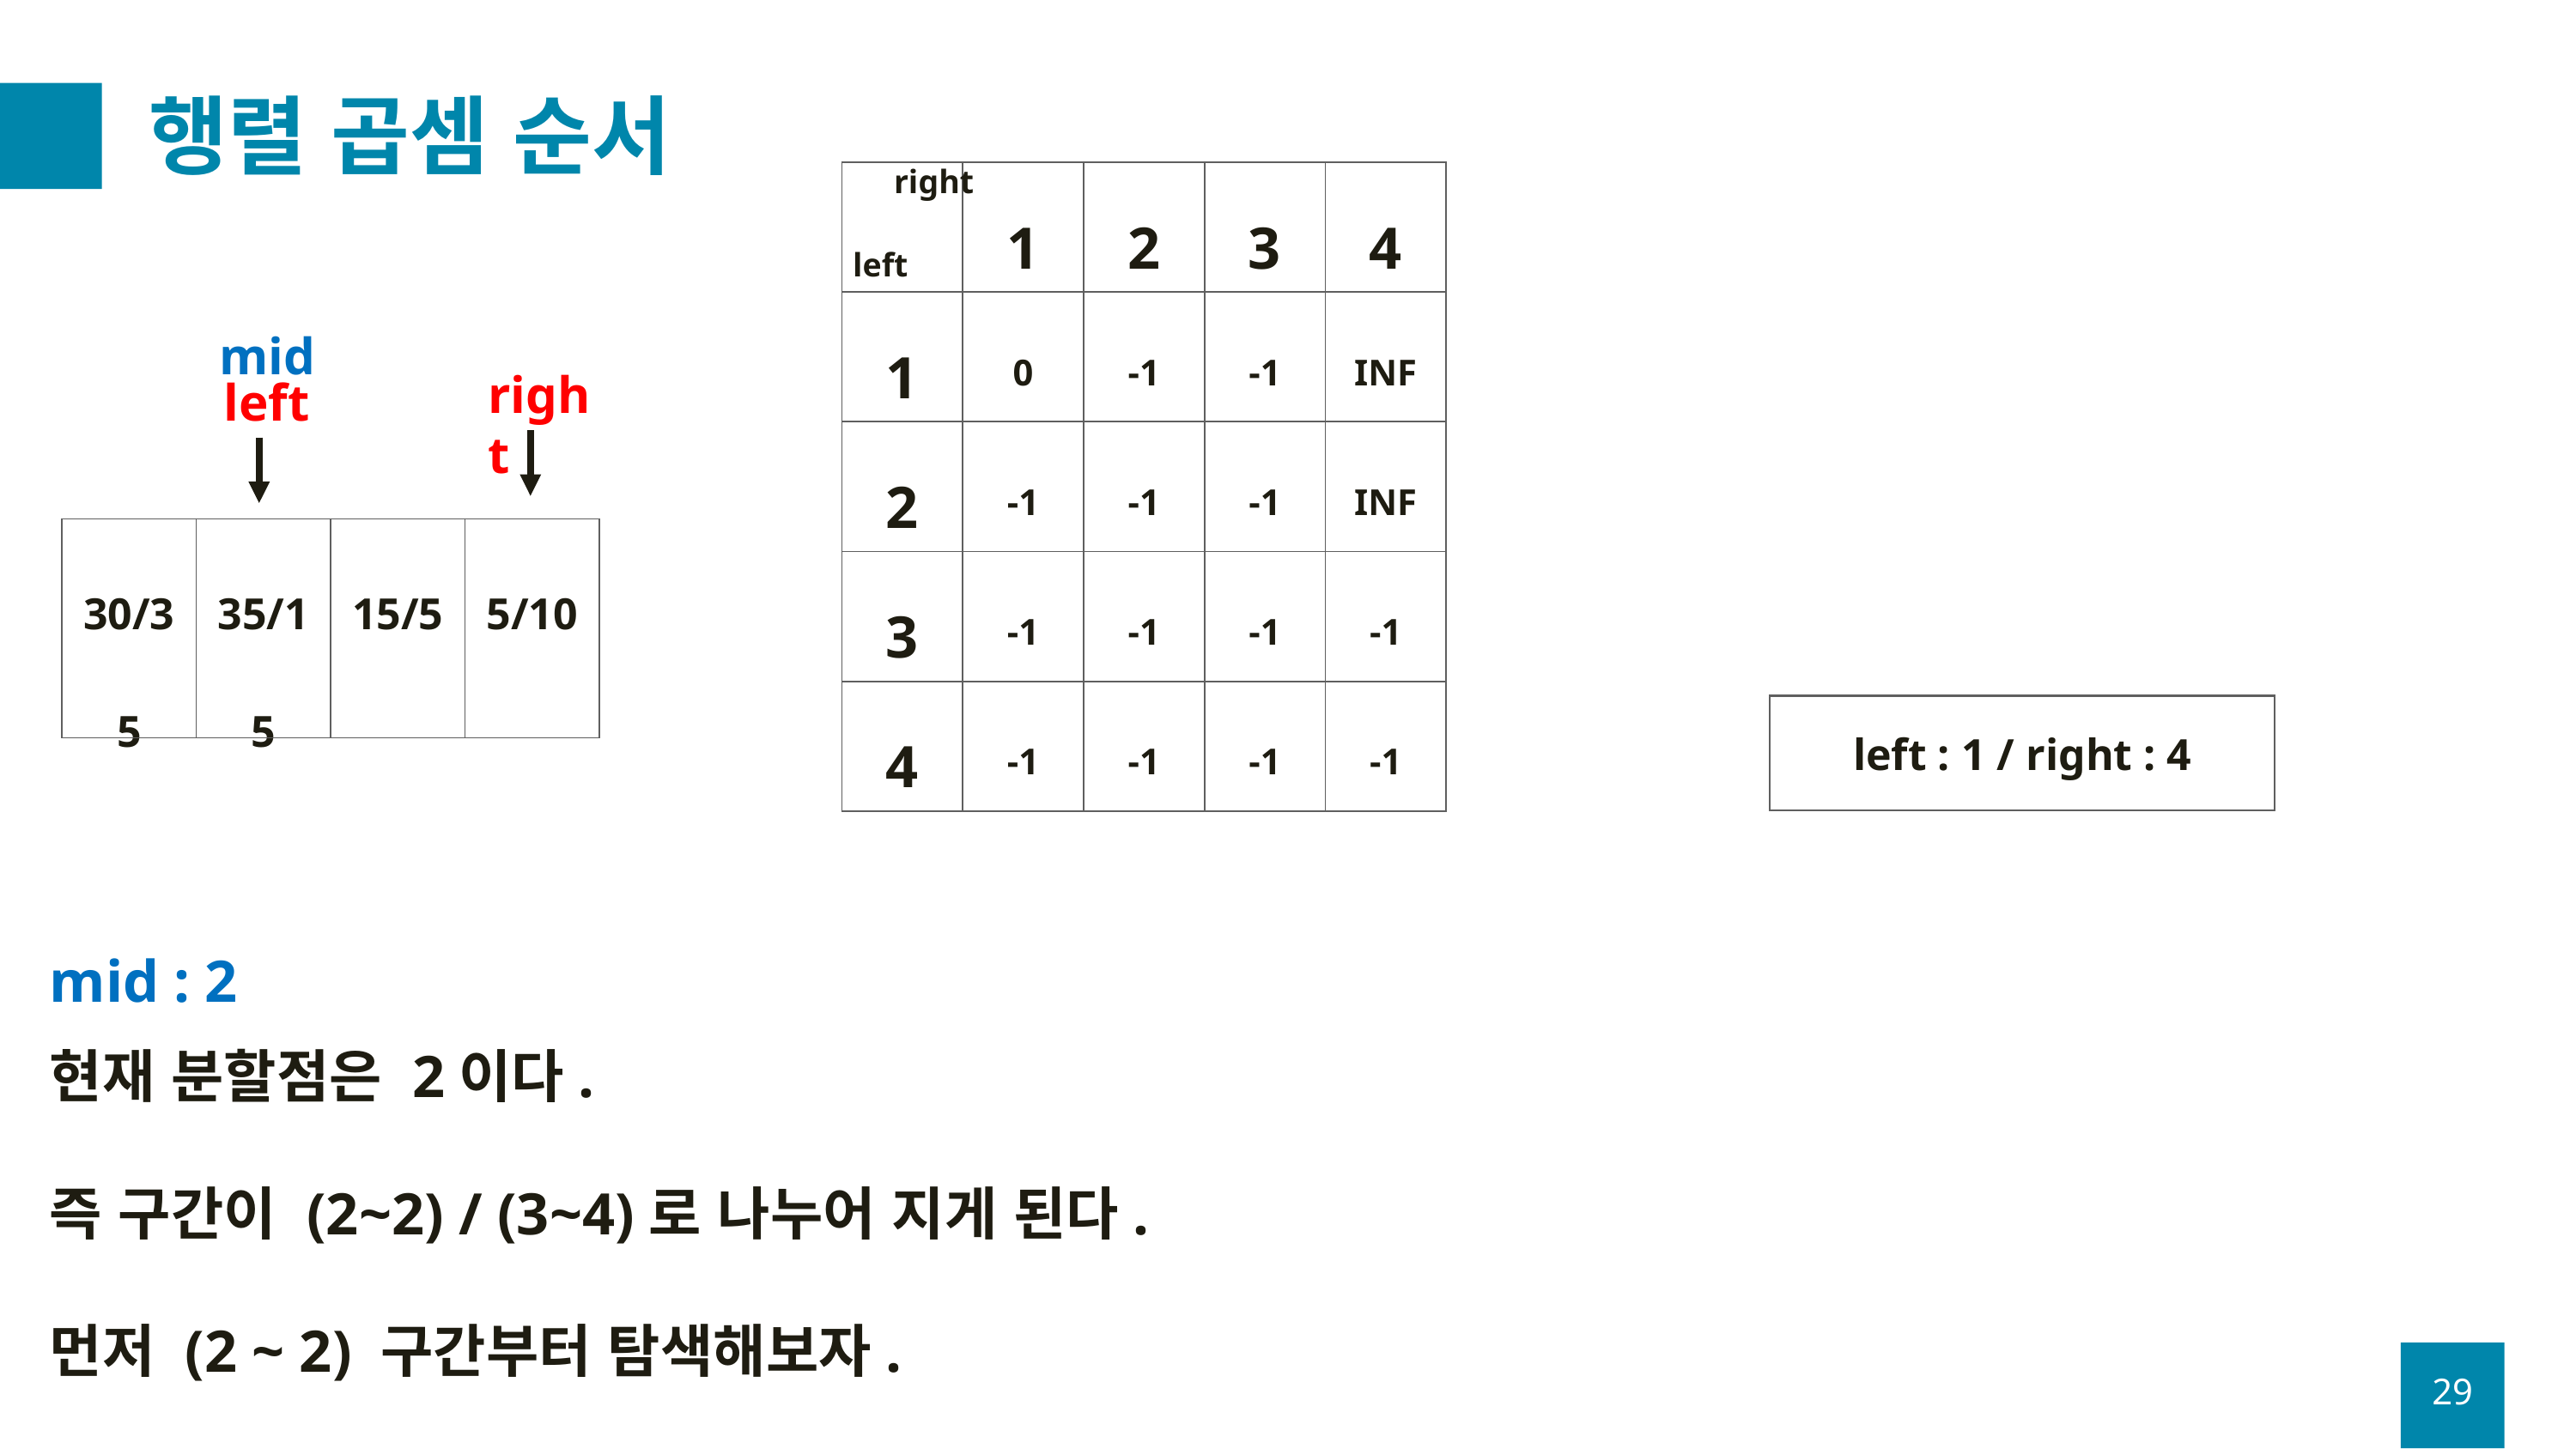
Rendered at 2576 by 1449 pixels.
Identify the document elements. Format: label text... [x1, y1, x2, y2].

table_header 2 [1084, 163, 1204, 291]
text_box left : 1 / right : 4 [1769, 694, 2275, 811]
table_cell 2 [842, 422, 962, 551]
table_cell -1 [1084, 682, 1204, 810]
table_cell -1 [1326, 682, 1445, 810]
table_cell -1 [963, 682, 1083, 810]
table_header 3 [1206, 163, 1325, 291]
table_cell -1 [1084, 293, 1204, 421]
table_cell 1 [842, 293, 962, 421]
table_cell -1 [1206, 422, 1325, 551]
table_cell -1 [1084, 422, 1204, 551]
table_header 15/5 [331, 519, 465, 737]
text_box right [881, 155, 1018, 207]
table_cell -1 [1326, 552, 1445, 681]
text_box right [475, 356, 611, 490]
text_box mid [206, 318, 343, 391]
table_cell -1 [1206, 682, 1325, 810]
text_box mid : 2 [36, 937, 441, 1020]
table_header [842, 163, 962, 238]
table_header 30/35 [63, 519, 196, 737]
table_cell -1 [1206, 293, 1325, 421]
slide_number 29 [2400, 1390, 2505, 1433]
table_cell 0 [963, 293, 1083, 421]
table_cell -1 [1084, 552, 1204, 681]
text_box 현재 분할점은 2이다. 즉 구간이 (2~2) / (3~4)로 나누어 지게 된다. 먼저 (2 ~ 2) 구간부터 탐색해보자. [36, 1034, 2505, 1390]
table_header 35/15 [197, 519, 330, 737]
table_cell -1 [963, 422, 1083, 551]
table_cell 4 [842, 682, 962, 810]
text_box left [211, 364, 348, 438]
text_box left [840, 238, 976, 290]
title 행렬 곱셈 순서 [136, 64, 2488, 216]
table_header 4 [1326, 163, 1445, 291]
table_cell INF [1326, 293, 1445, 421]
table_cell INF [1326, 422, 1445, 551]
table_cell 3 [842, 552, 962, 681]
table_header 1 [963, 163, 1083, 291]
table_cell -1 [963, 552, 1083, 681]
table_cell -1 [1206, 552, 1325, 681]
table_header 5/10 [465, 519, 598, 737]
